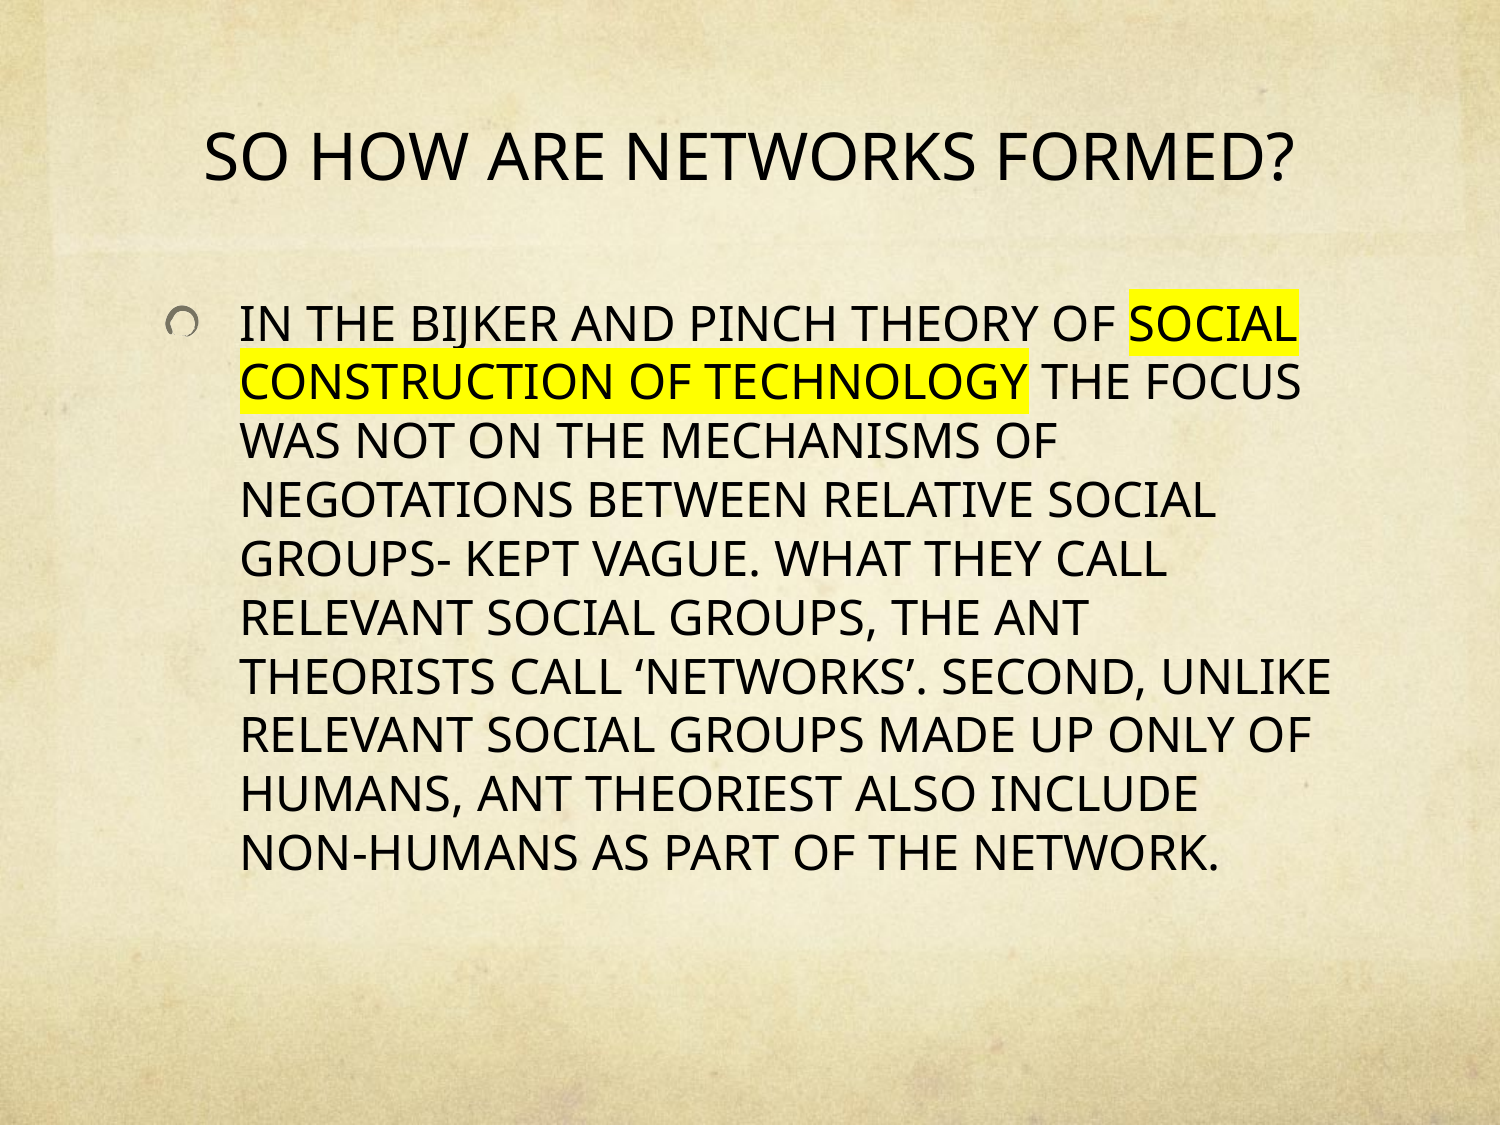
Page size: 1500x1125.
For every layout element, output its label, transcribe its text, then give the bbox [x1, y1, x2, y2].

picture [0, 0, 1500, 1125]
title SO HOW ARE NETWORKS FORMED? [150, 82, 1350, 225]
list IN THE BIJKER AND PINCH THEORY OF SOCIAL CONSTRUCTION OF TECHNOLOGY THE FOCUS WAS NOT ON THE MECHANISMS OF NEGOTATIONS BETWEEN RELATIVE SOCIAL GROUPS- KEPT VAGUE. WHAT THEY CALL RELEVANT SOCIAL GROUPS, THE ANT THEORISTS CALL ‘NETWORKS’. SECOND, UNLIKE RELEVANT SOCIAL GROUPS MADE UP ONLY OF HUMANS, ANT THEORIEST ALSO INCLUDE NON-HUMANS AS PART OF THE NETWORK. [150, 284, 1350, 950]
